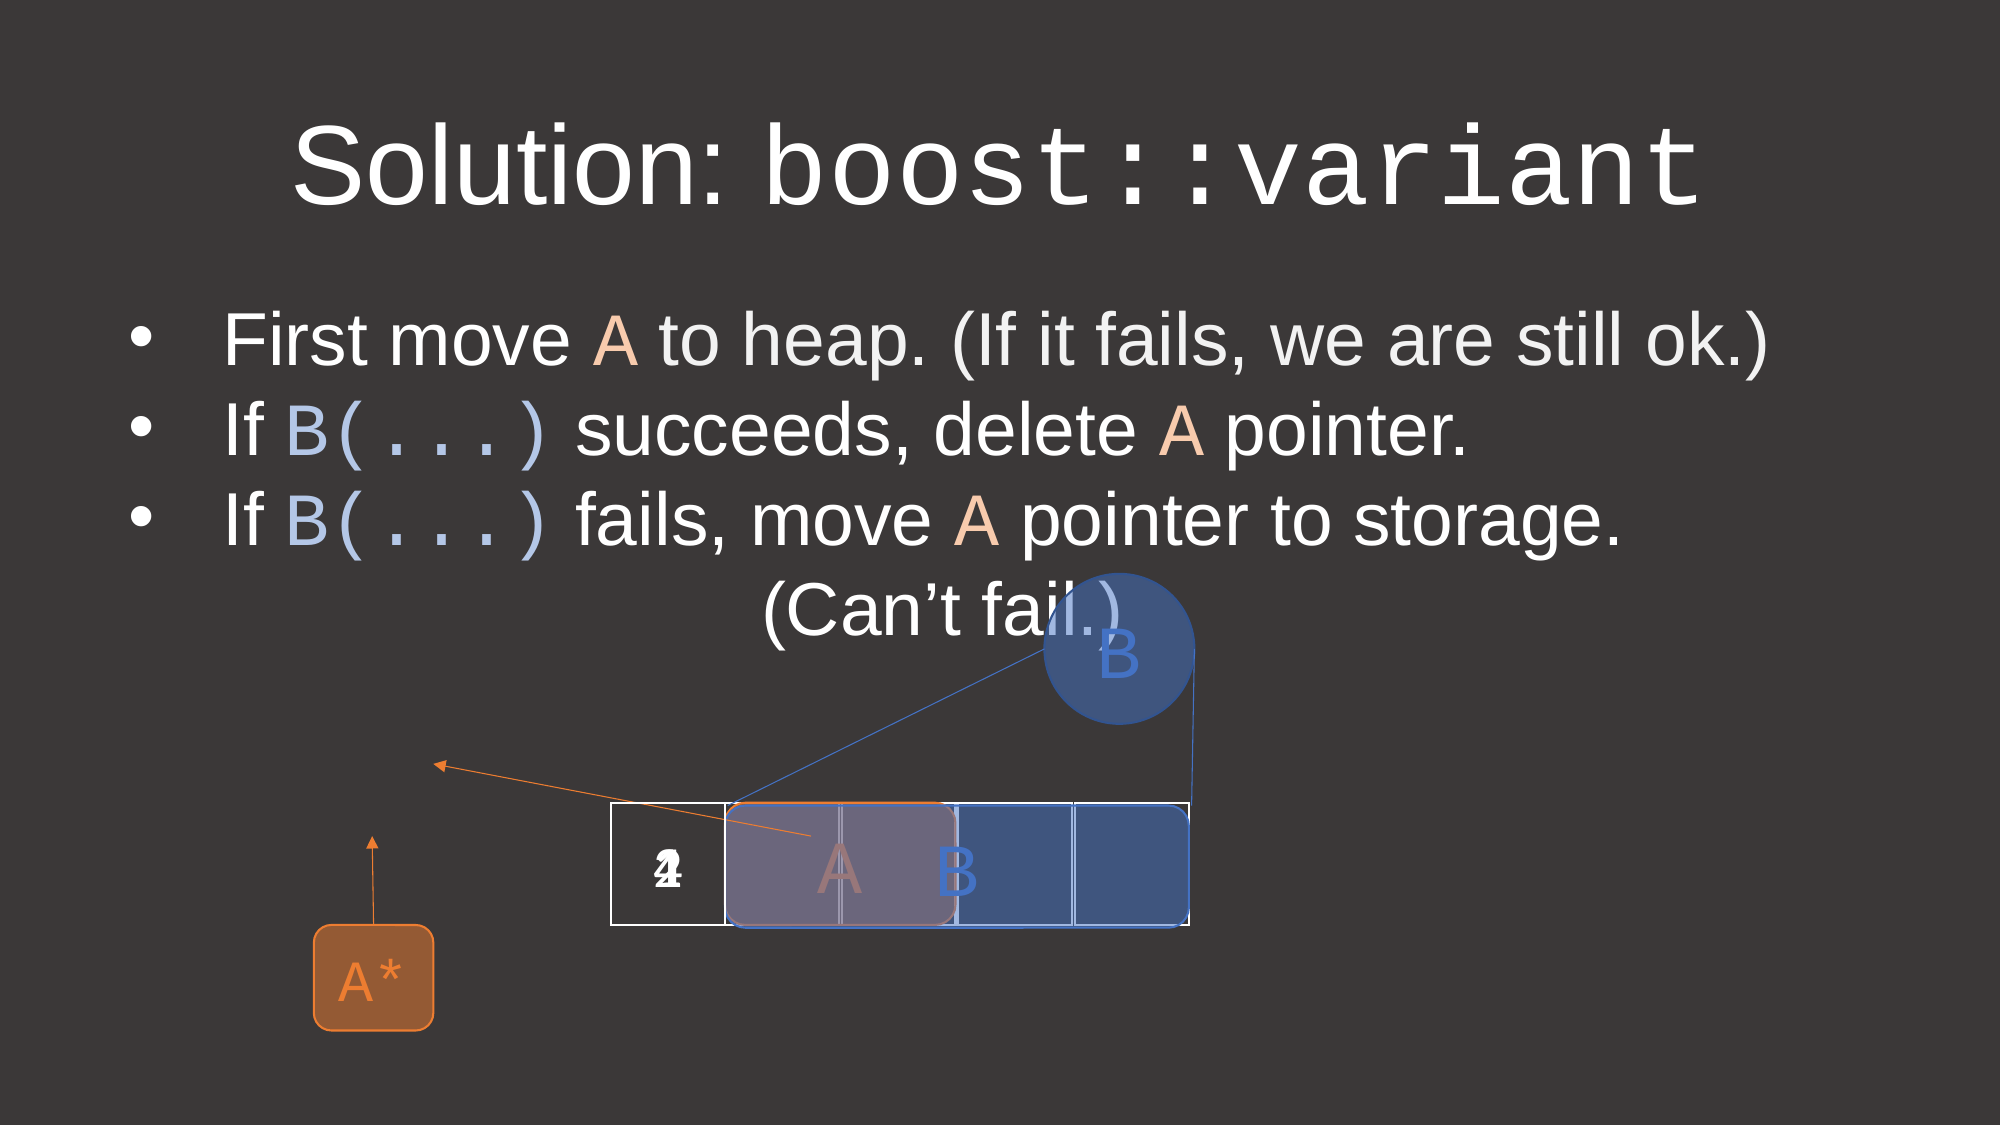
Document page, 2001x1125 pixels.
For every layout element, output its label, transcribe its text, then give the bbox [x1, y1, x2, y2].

text_box 4 [610, 837, 726, 926]
text_box [1179, 806, 1190, 819]
text_box A* [312, 923, 435, 1032]
text_box [726, 919, 733, 926]
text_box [727, 573, 1195, 806]
title Solution: boost::variant [137, 59, 1863, 278]
text_box [1181, 914, 1190, 926]
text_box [433, 763, 812, 837]
text_box B [726, 806, 1190, 929]
text_box First move A to heap. (If it fails, we are still ok.) If B(...) succeeds, delete A pointer. If B(...) fails, move A pointer to storage. (Can’t fail.) [113, 283, 1887, 658]
